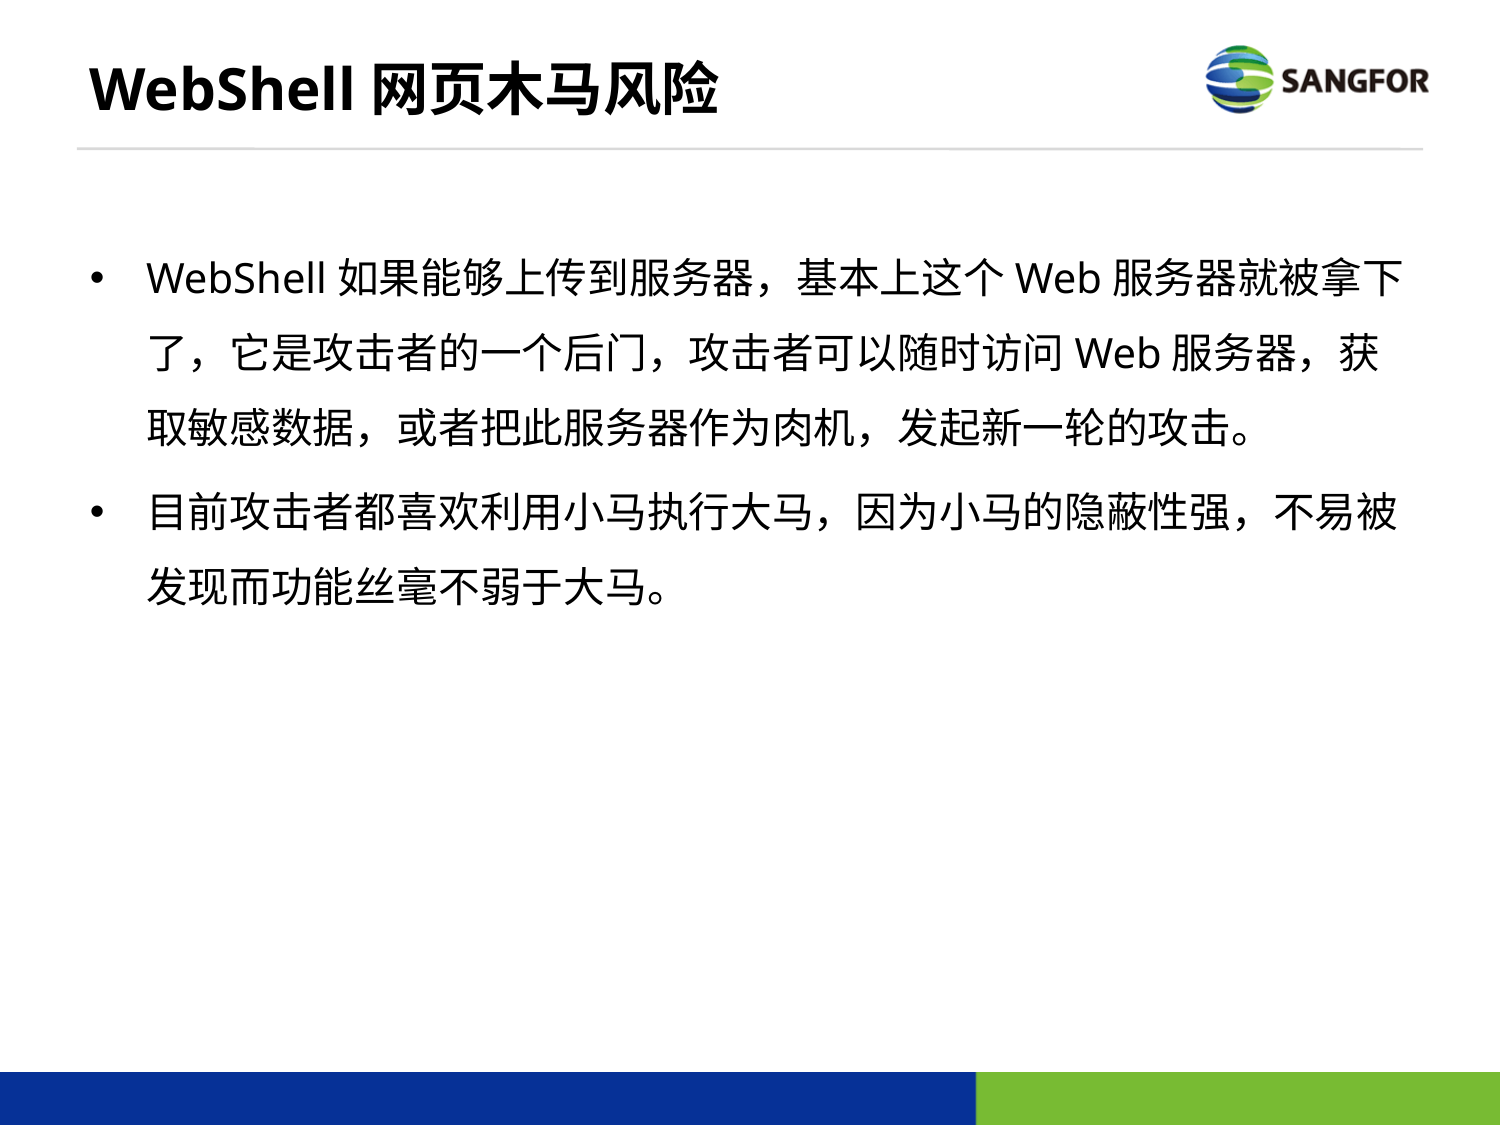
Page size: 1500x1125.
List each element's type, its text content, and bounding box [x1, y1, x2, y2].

picture [0, 1070, 1500, 1125]
list WebShell如果能够上传到服务器，基本上这个Web服务器就被拿下了，它是攻击者的一个后门，攻击者可以随时访问Web服务器，获取敏感数据，或者把此服务器作为肉机，发起新一轮的攻击。 目前攻击者都喜欢利用小马执行大马，因为小马的隐蔽性强，不易被发现而功能丝毫不弱于大马。 [75, 219, 1425, 1000]
title WebShell网页木马风险 [75, 45, 1425, 161]
picture [1198, 42, 1437, 118]
